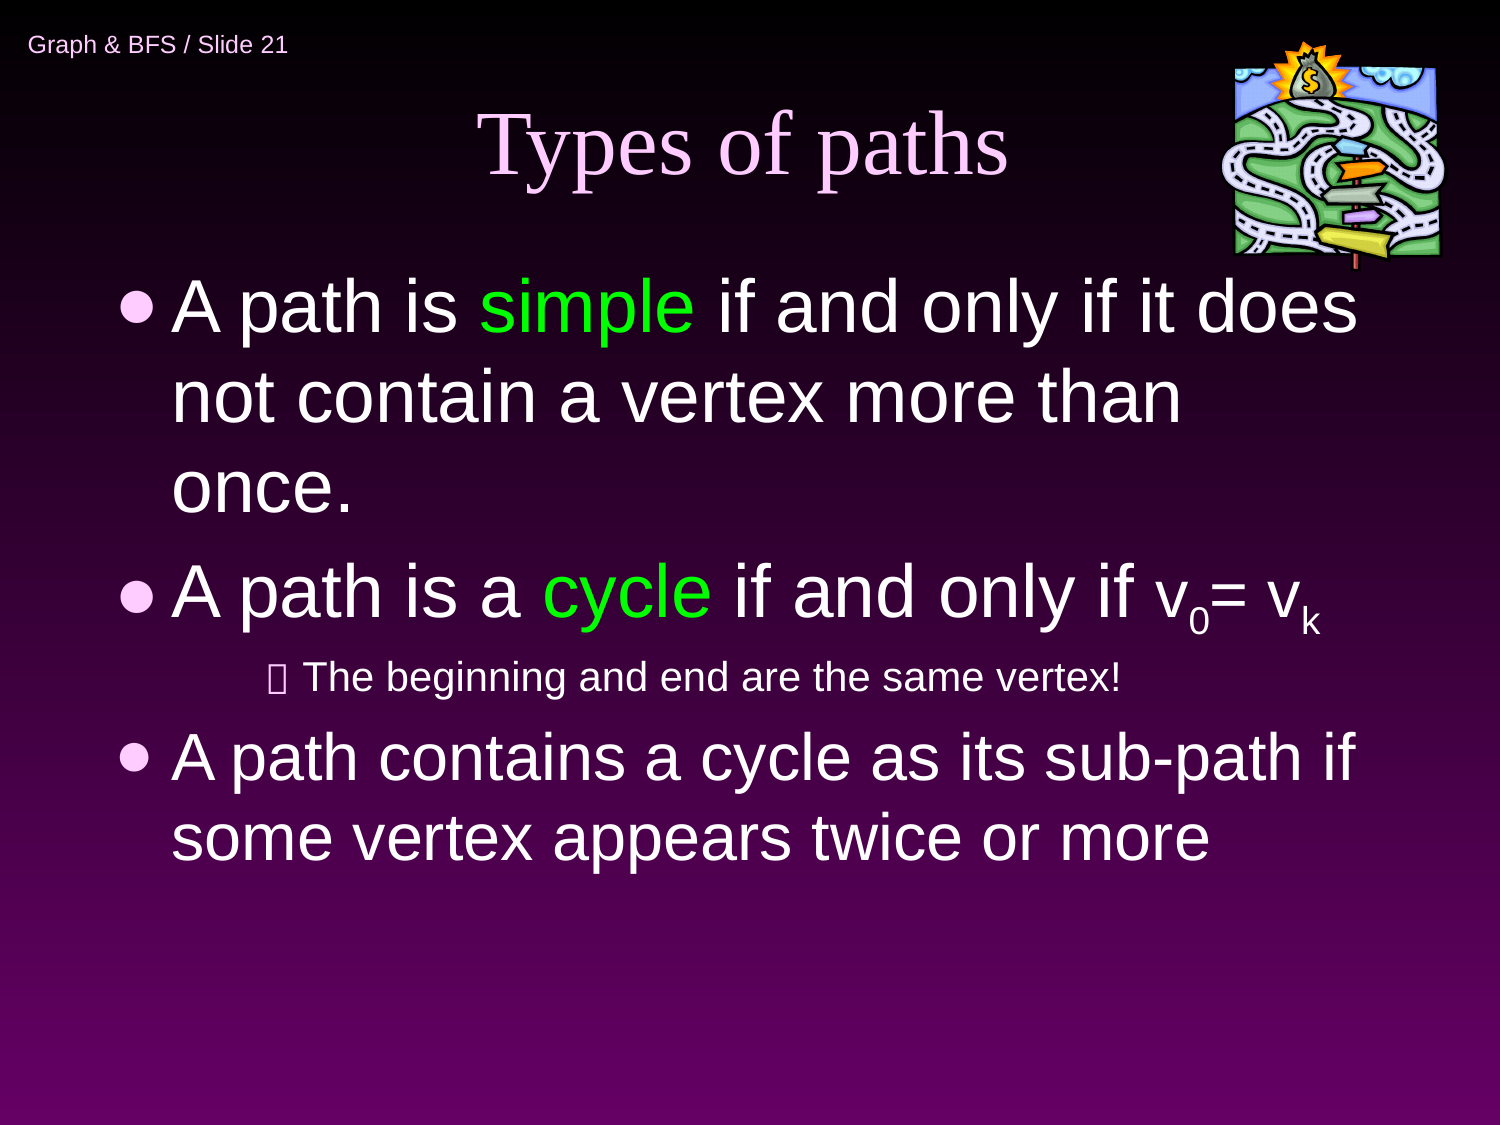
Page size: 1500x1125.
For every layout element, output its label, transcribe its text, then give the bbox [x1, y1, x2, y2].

title Types of paths [99, 37, 1215, 200]
list A path is simple if and only if it does not contain a vertex more than once. A path is a cycle if and only if v0= vk The beginning and end are the same vertex! A path contains a cycle as its sub-path if some vertex appears twice or more [99, 249, 1388, 1063]
picture [1217, 37, 1453, 276]
